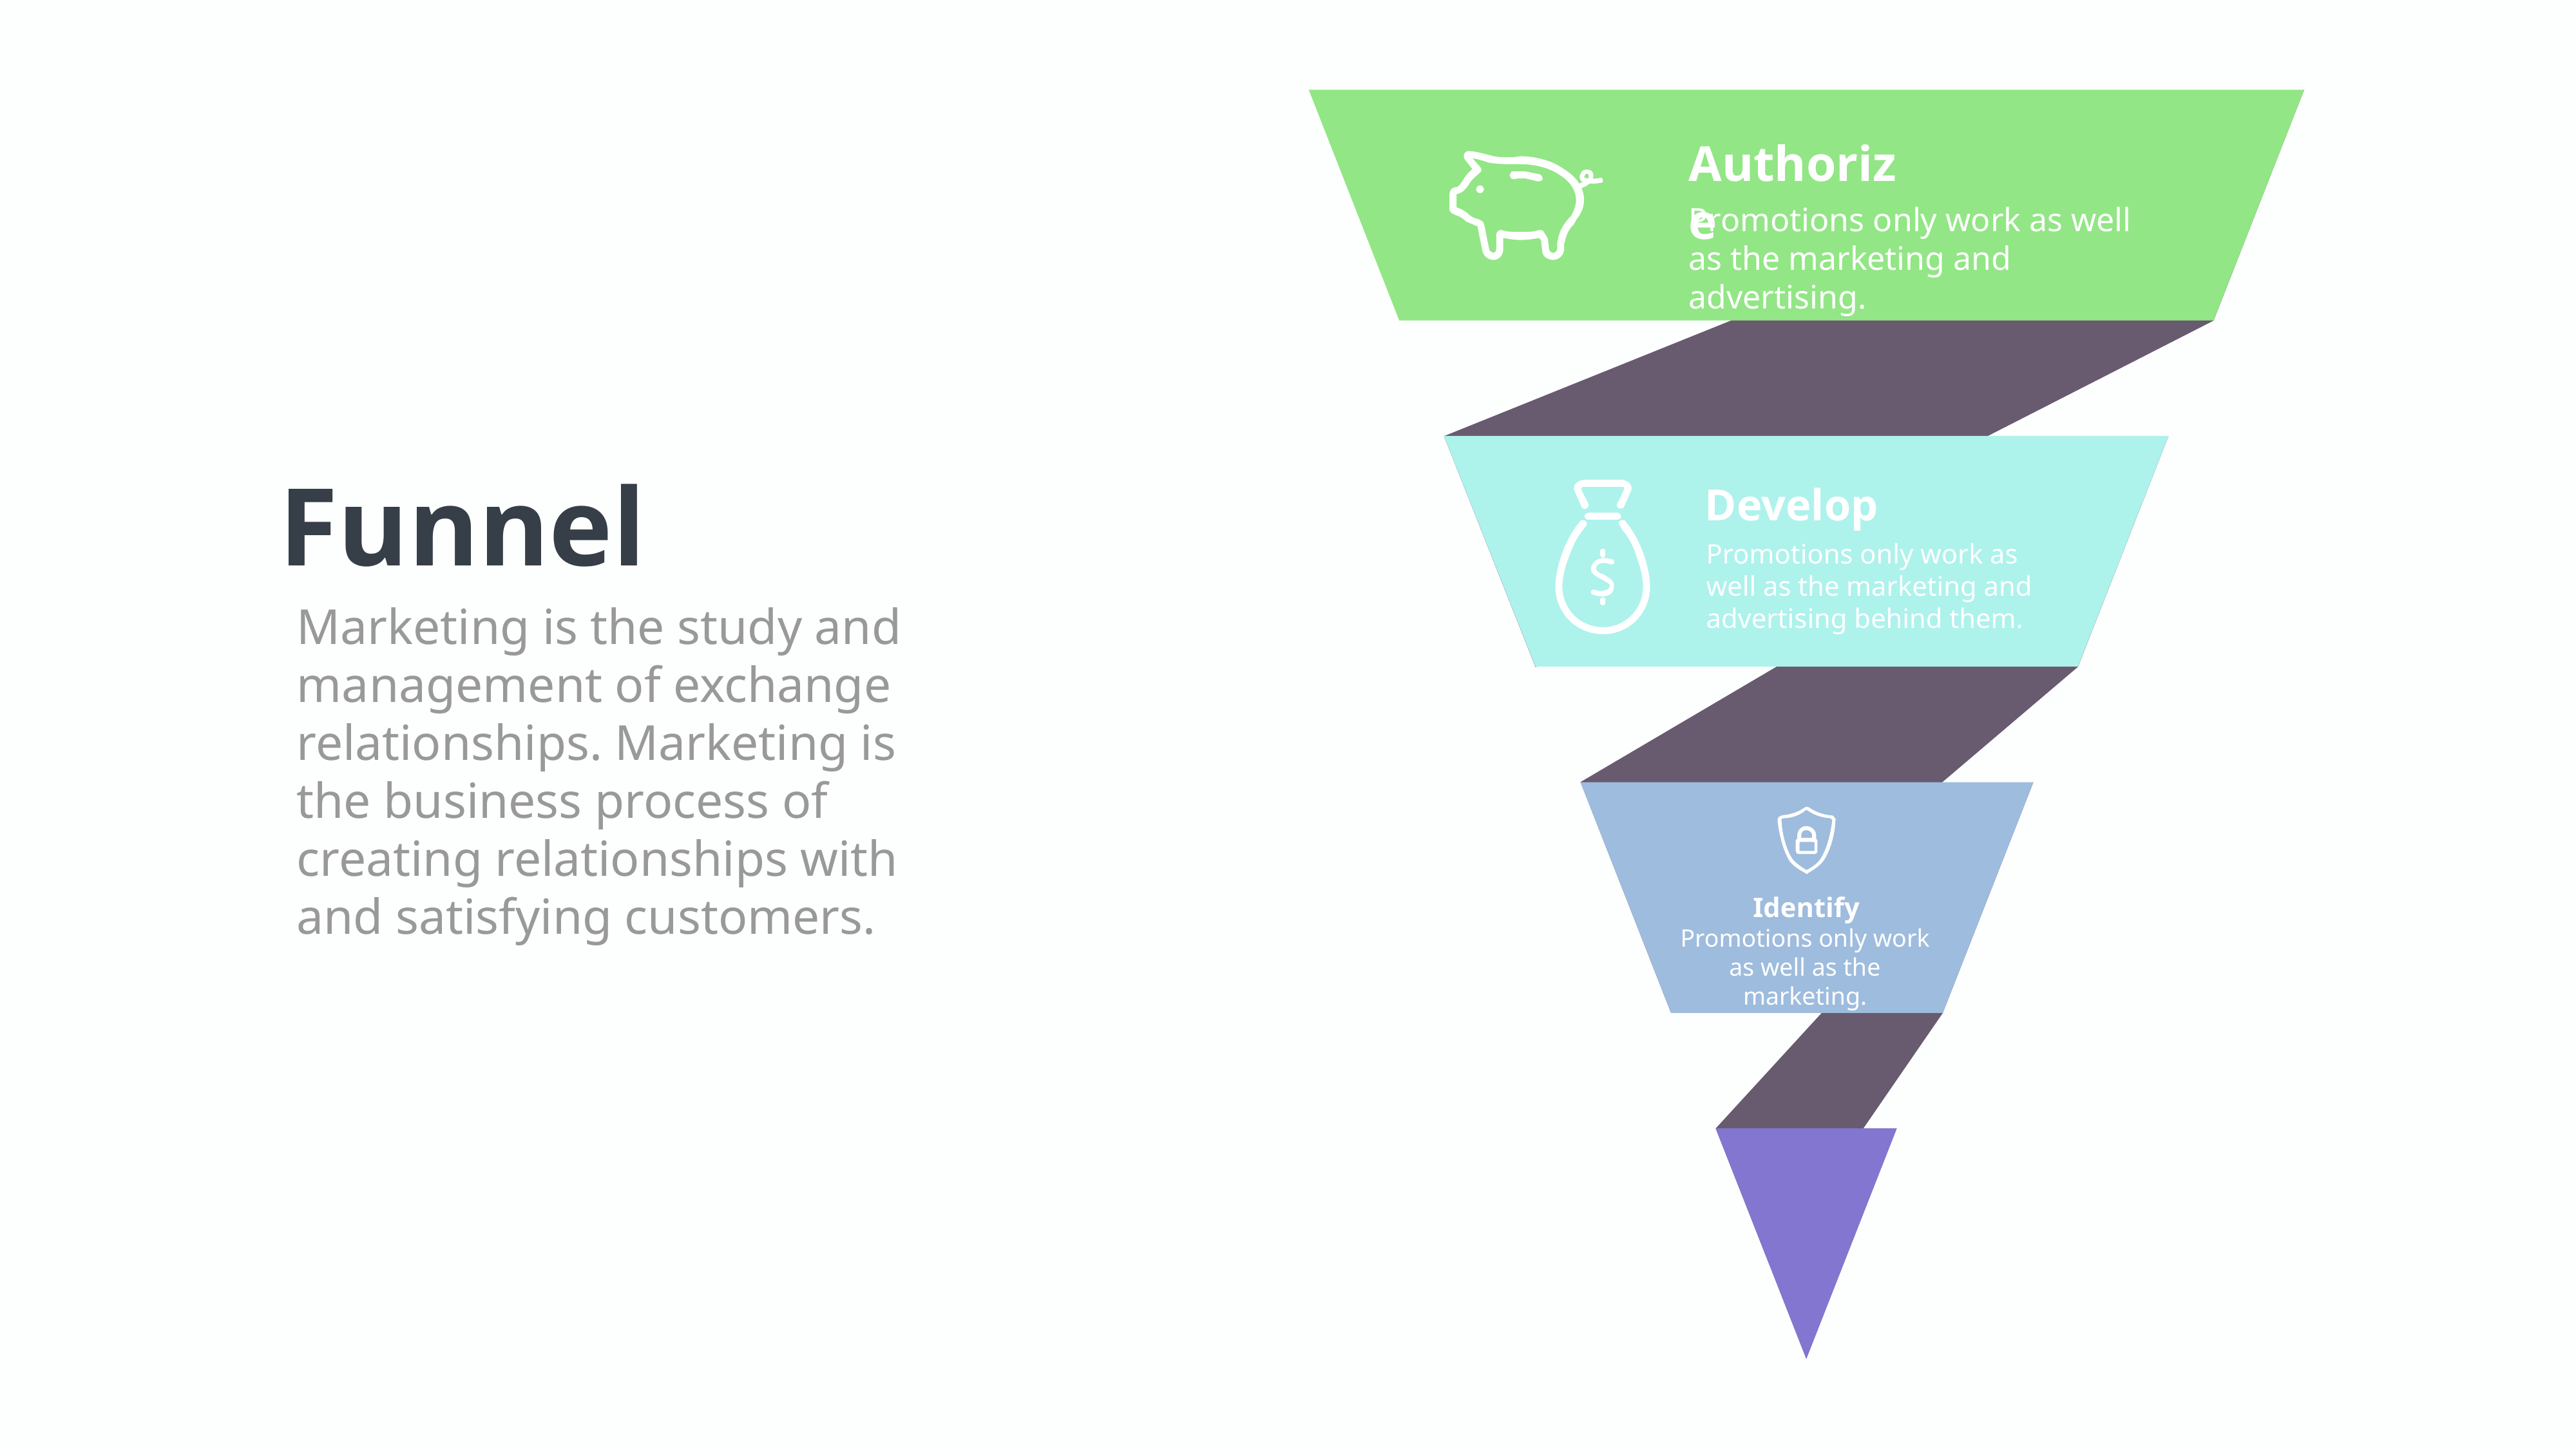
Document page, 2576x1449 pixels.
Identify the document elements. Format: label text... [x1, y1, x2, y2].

text_box [1449, 151, 1585, 260]
text_box [1476, 185, 1484, 193]
text_box [1509, 171, 1543, 182]
text_box [1555, 520, 1650, 634]
text_box [1800, 838, 1813, 842]
text_box [1308, 90, 2305, 321]
text_box [1715, 1015, 1942, 1128]
text_box [1777, 806, 1836, 874]
text_box [1445, 321, 2214, 435]
text_box [1580, 782, 2034, 1000]
text_box [1797, 826, 1817, 842]
text_box [1795, 838, 1818, 855]
text_box [1444, 435, 2169, 667]
text_box Promotions only work as well as the marketing. [1663, 918, 1948, 1015]
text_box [287, 453, 919, 952]
text_box [1600, 597, 1606, 605]
text_box Promotions only work as well as the marketing and advertising. [1679, 194, 2169, 320]
text_box [1581, 667, 2079, 782]
text_box [1600, 549, 1606, 558]
text_box Authorize [1679, 128, 1931, 194]
text_box [1590, 558, 1615, 597]
text_box [1574, 480, 1632, 509]
text_box [1573, 169, 1603, 190]
text_box [1715, 1128, 1897, 1359]
text_box Identify [1726, 886, 1887, 918]
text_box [1695, 473, 2079, 640]
text_box [1584, 513, 1621, 520]
